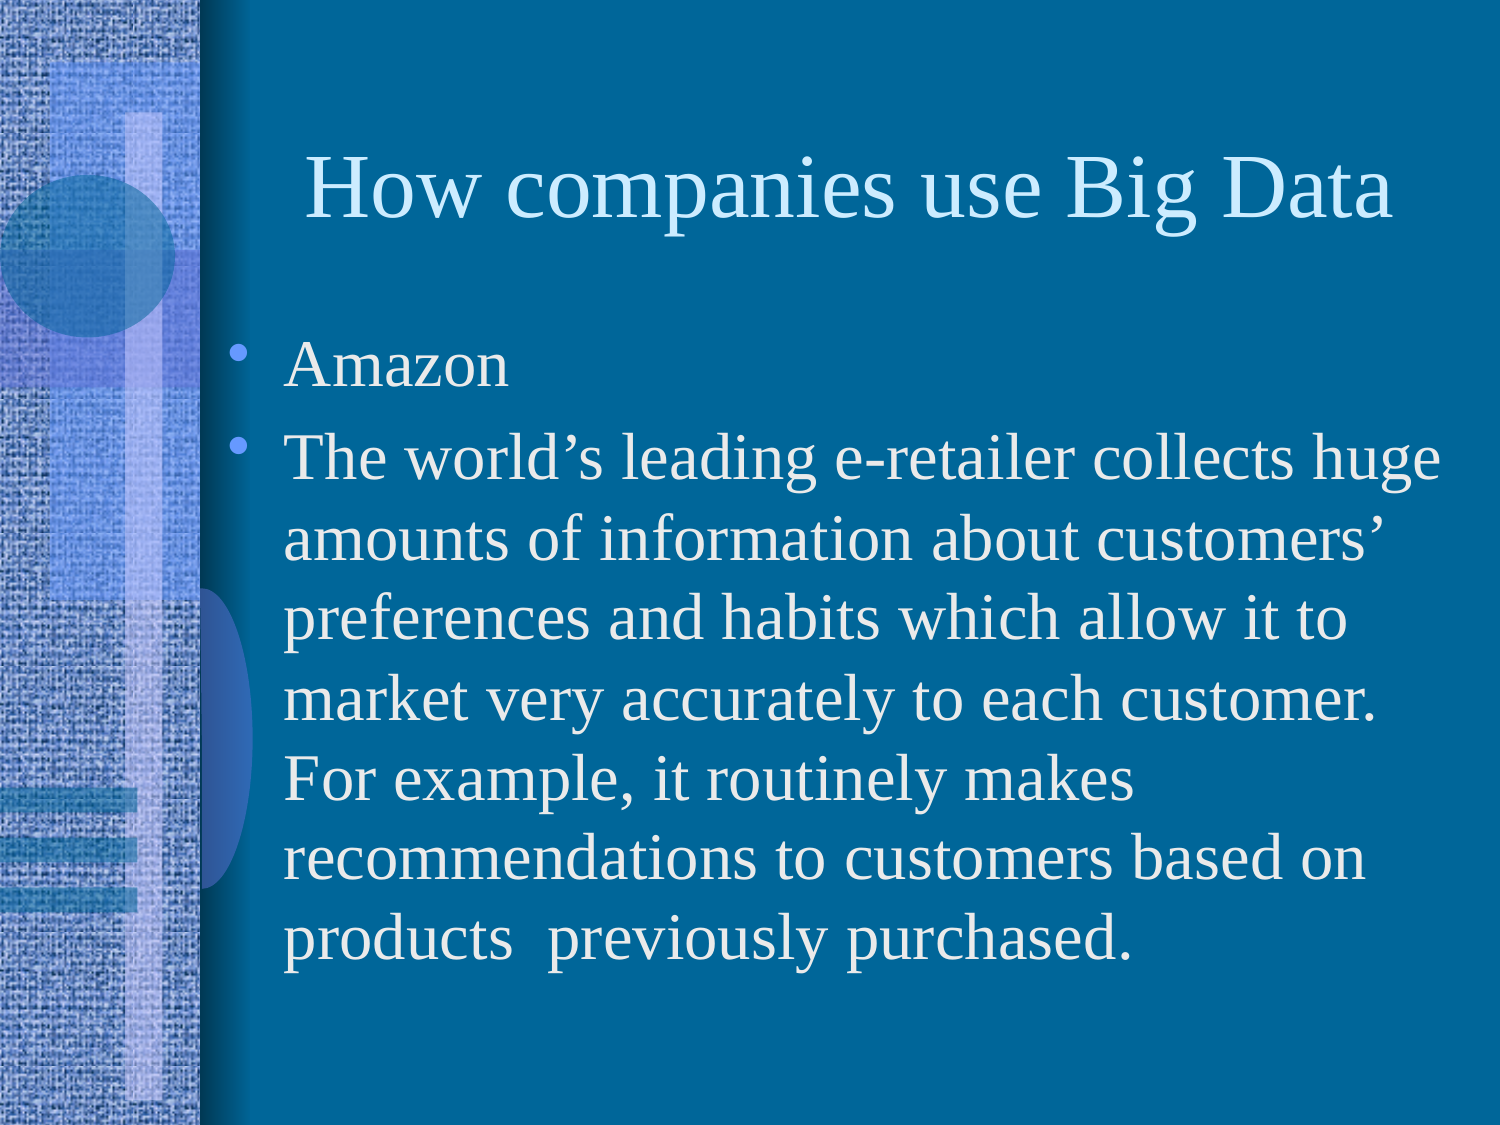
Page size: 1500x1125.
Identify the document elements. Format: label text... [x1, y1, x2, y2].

picture [0, 0, 199, 249]
picture [0, 388, 200, 1125]
list Amazon The world’s leading e-retailer collects huge amounts of information about customers’ preferences and habits which allow it to market very accurately to each customer. For example, it routinely makes recommendations to customers based on products previously purchased. [212, 312, 1488, 988]
title How companies use Big Data [212, 87, 1488, 276]
